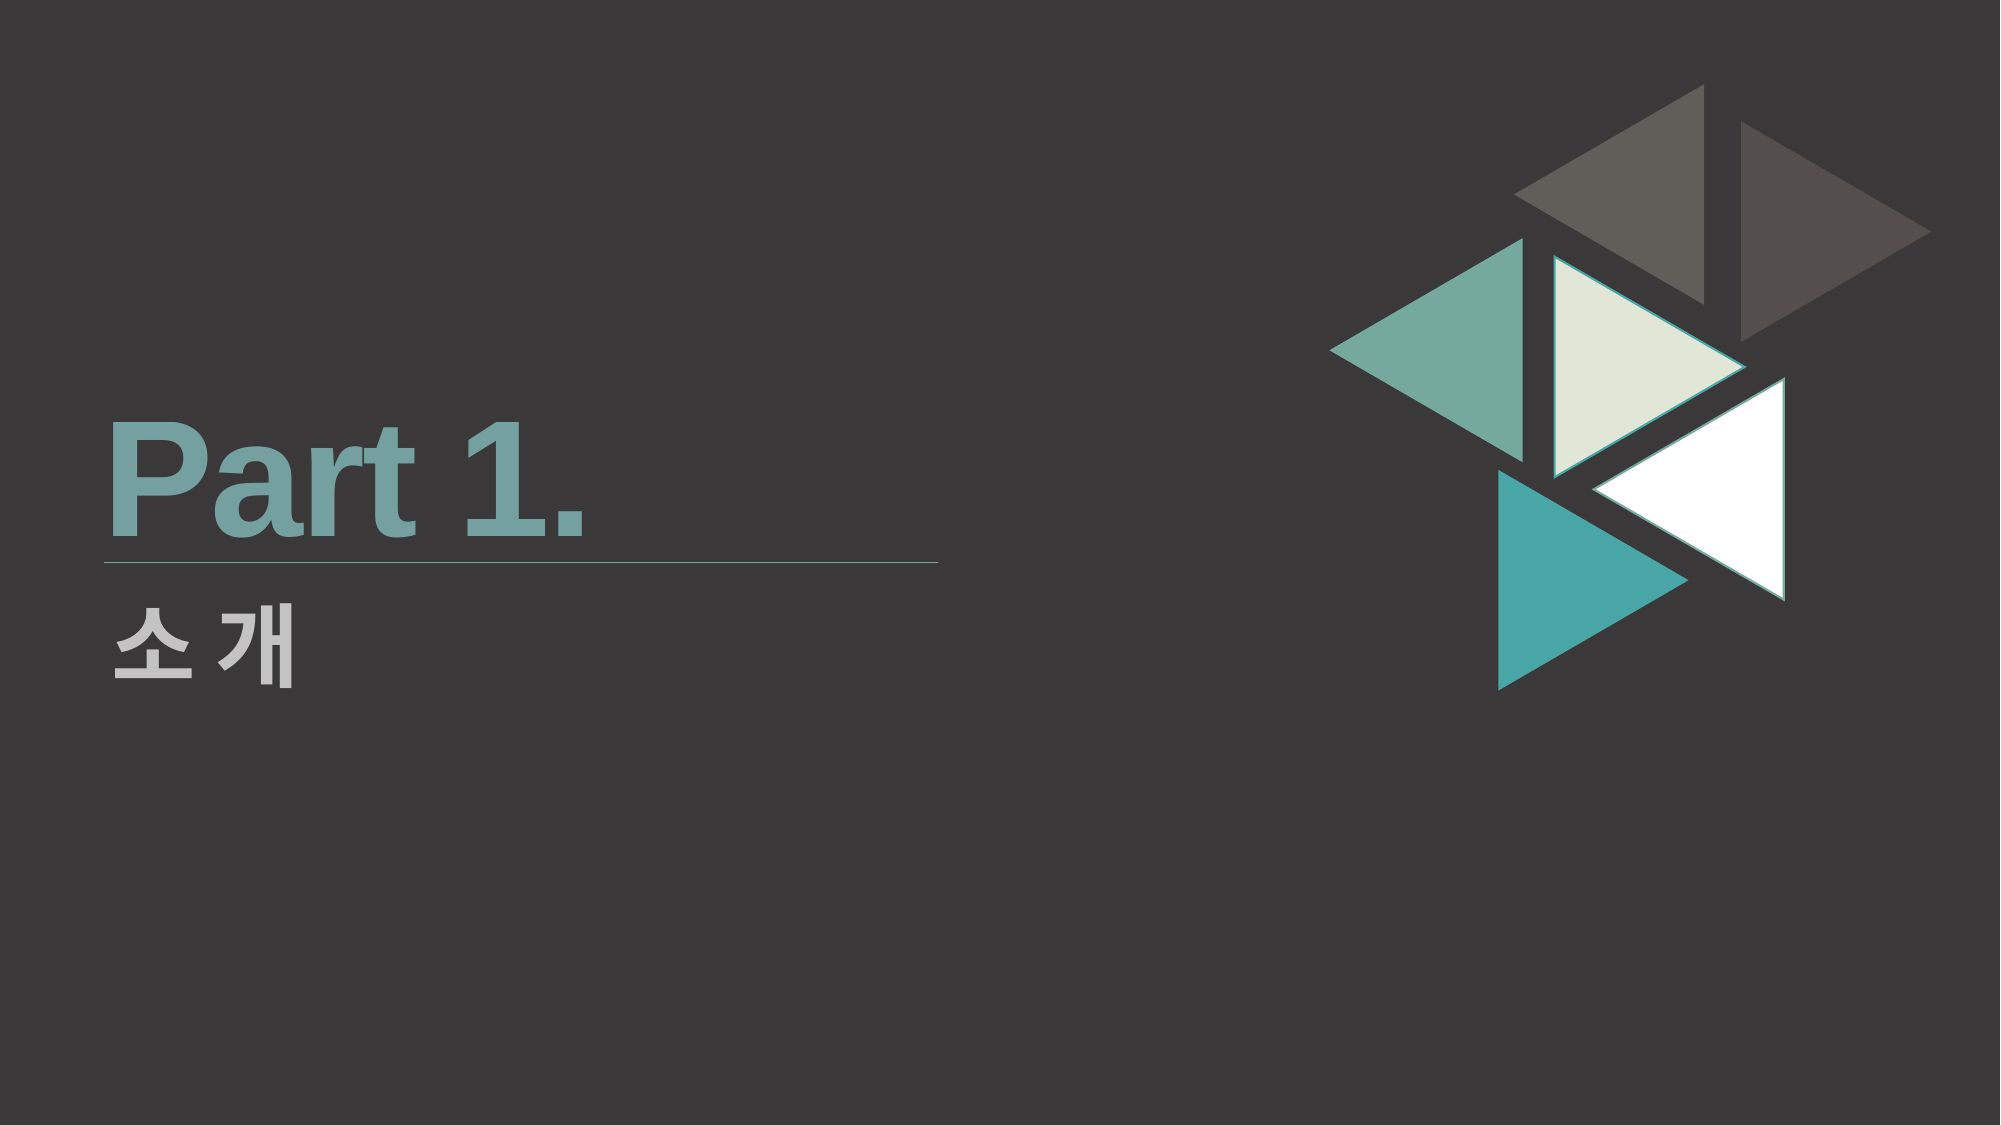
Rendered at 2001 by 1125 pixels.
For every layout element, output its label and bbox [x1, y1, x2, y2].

text_box [86, 362, 938, 705]
text_box [1331, 84, 1932, 691]
